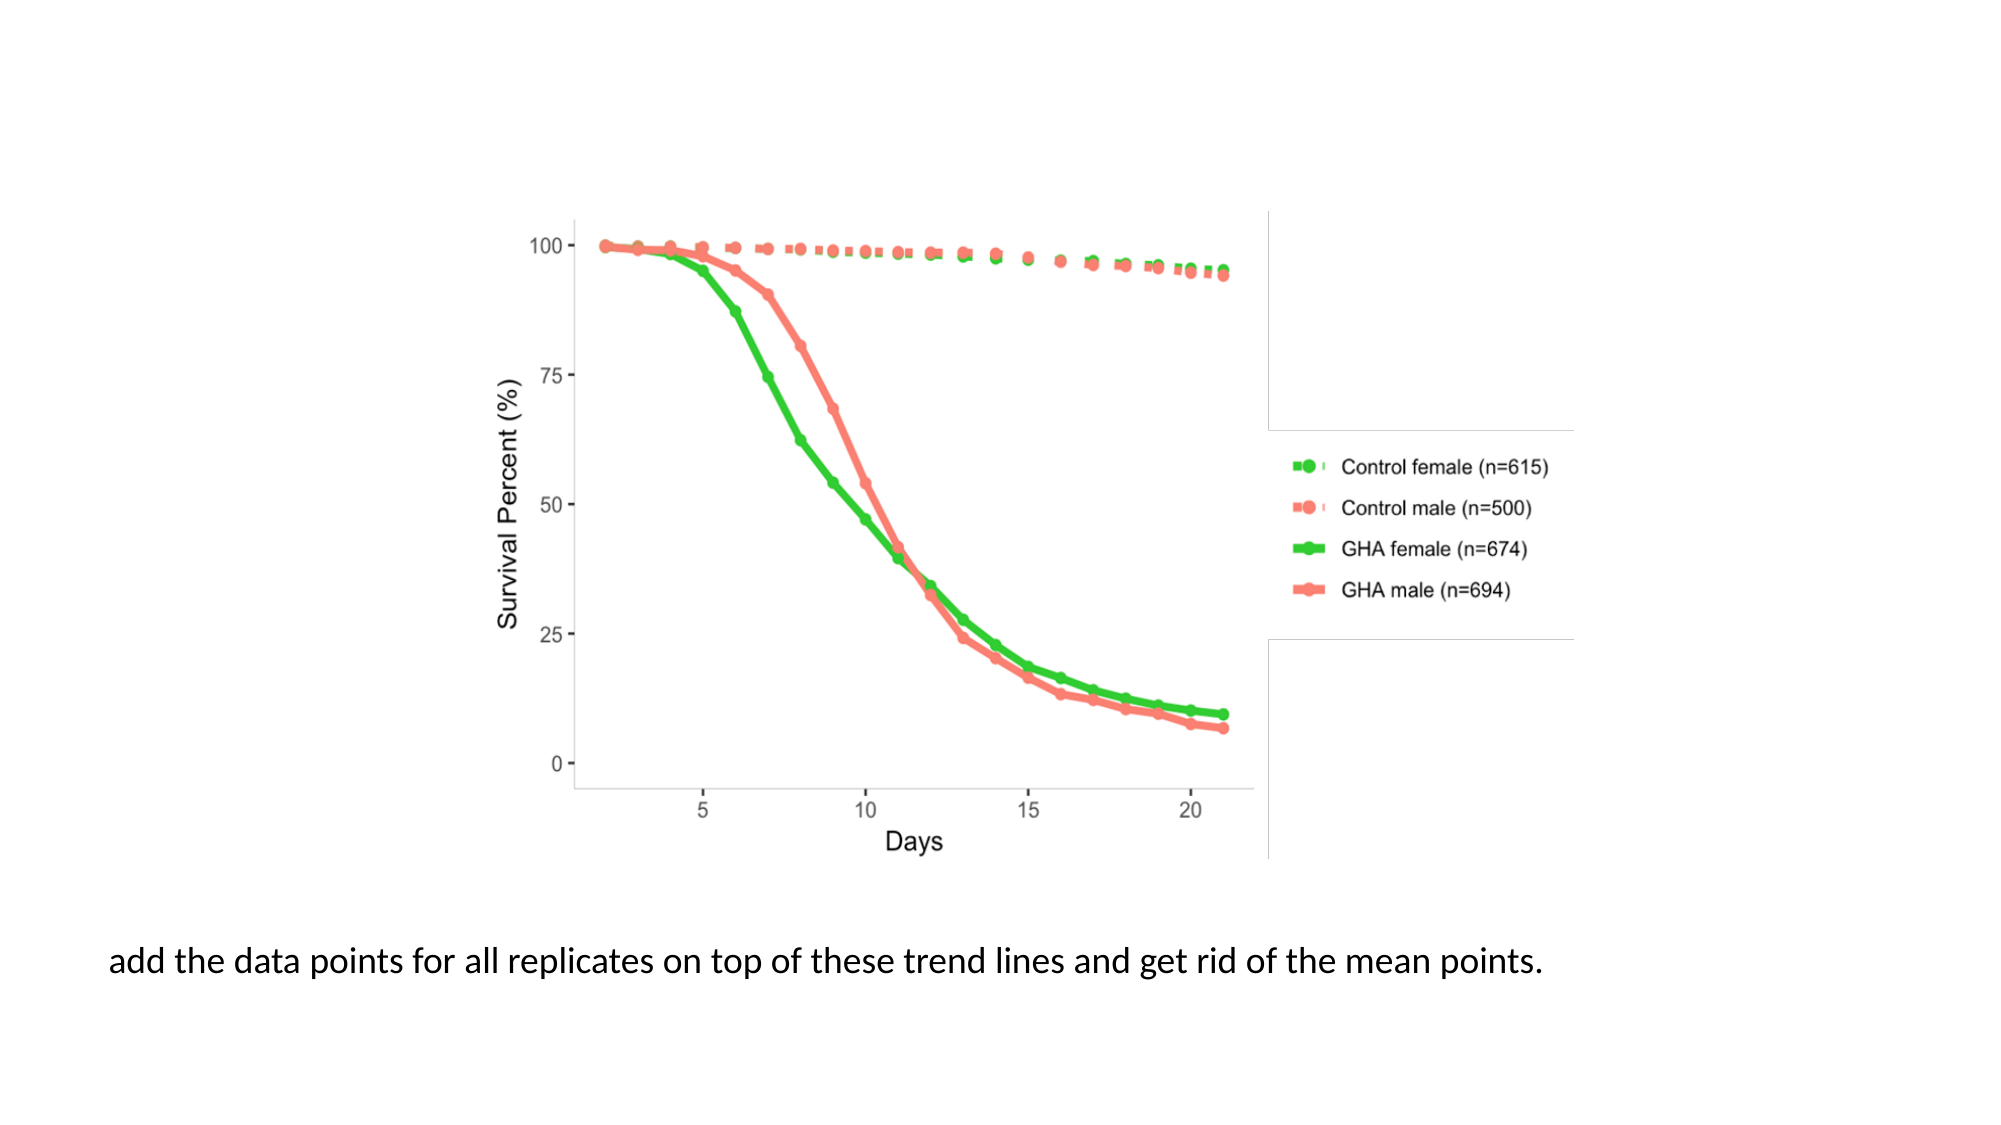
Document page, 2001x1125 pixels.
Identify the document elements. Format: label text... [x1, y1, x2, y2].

picture [485, 211, 1574, 859]
text_box add the data points for all replicates on top of these trend lines and get rid of the mean points. [93, 928, 1570, 989]
